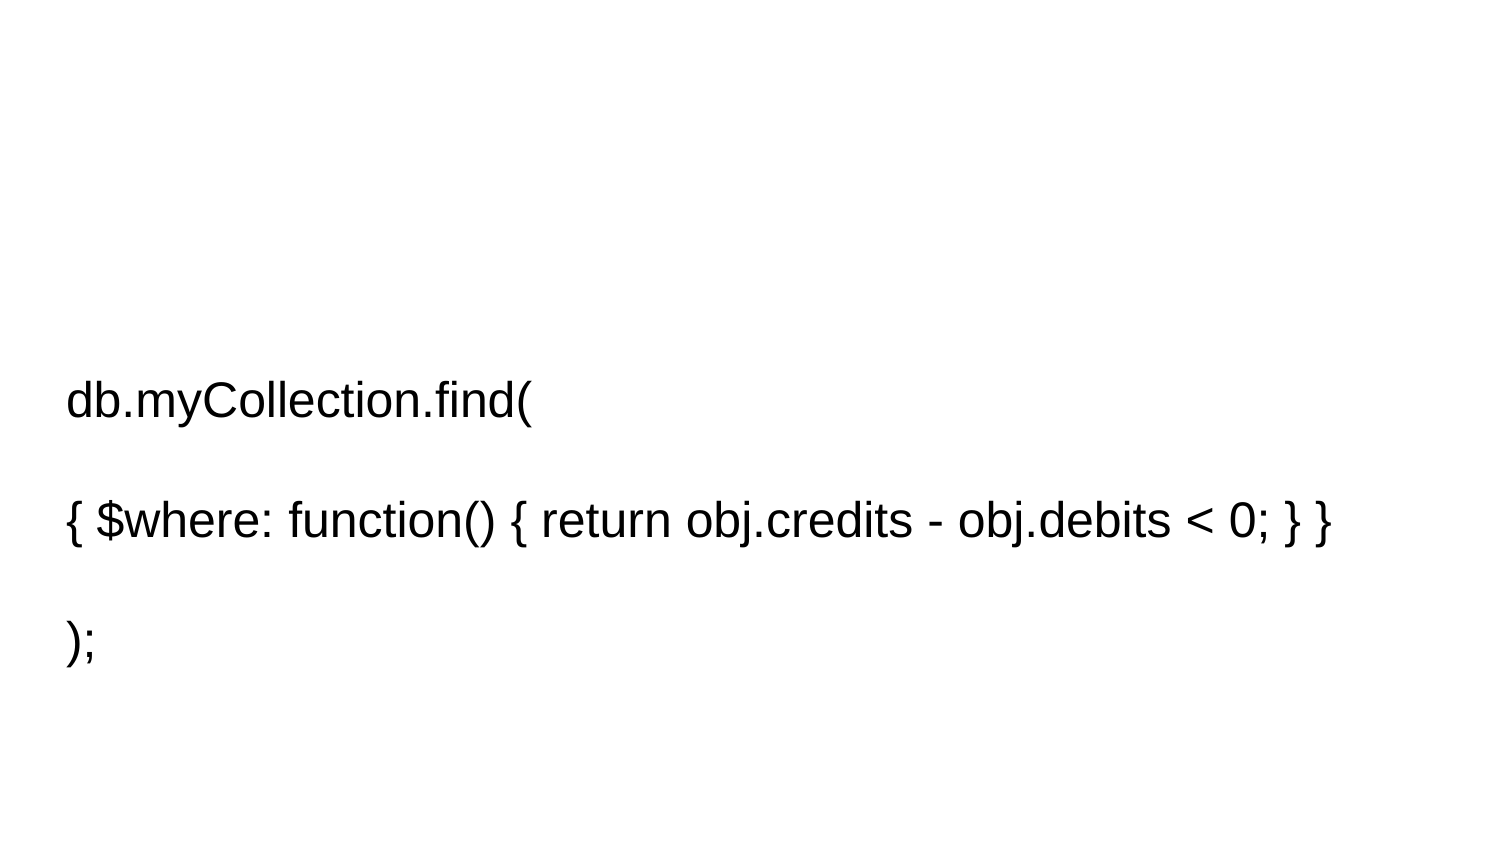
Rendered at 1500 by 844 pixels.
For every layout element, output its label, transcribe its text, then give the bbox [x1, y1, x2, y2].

list db.myCollection.find( { $where: function() { return obj.credits - obj.debits < 0; } } ); [51, 189, 1449, 750]
